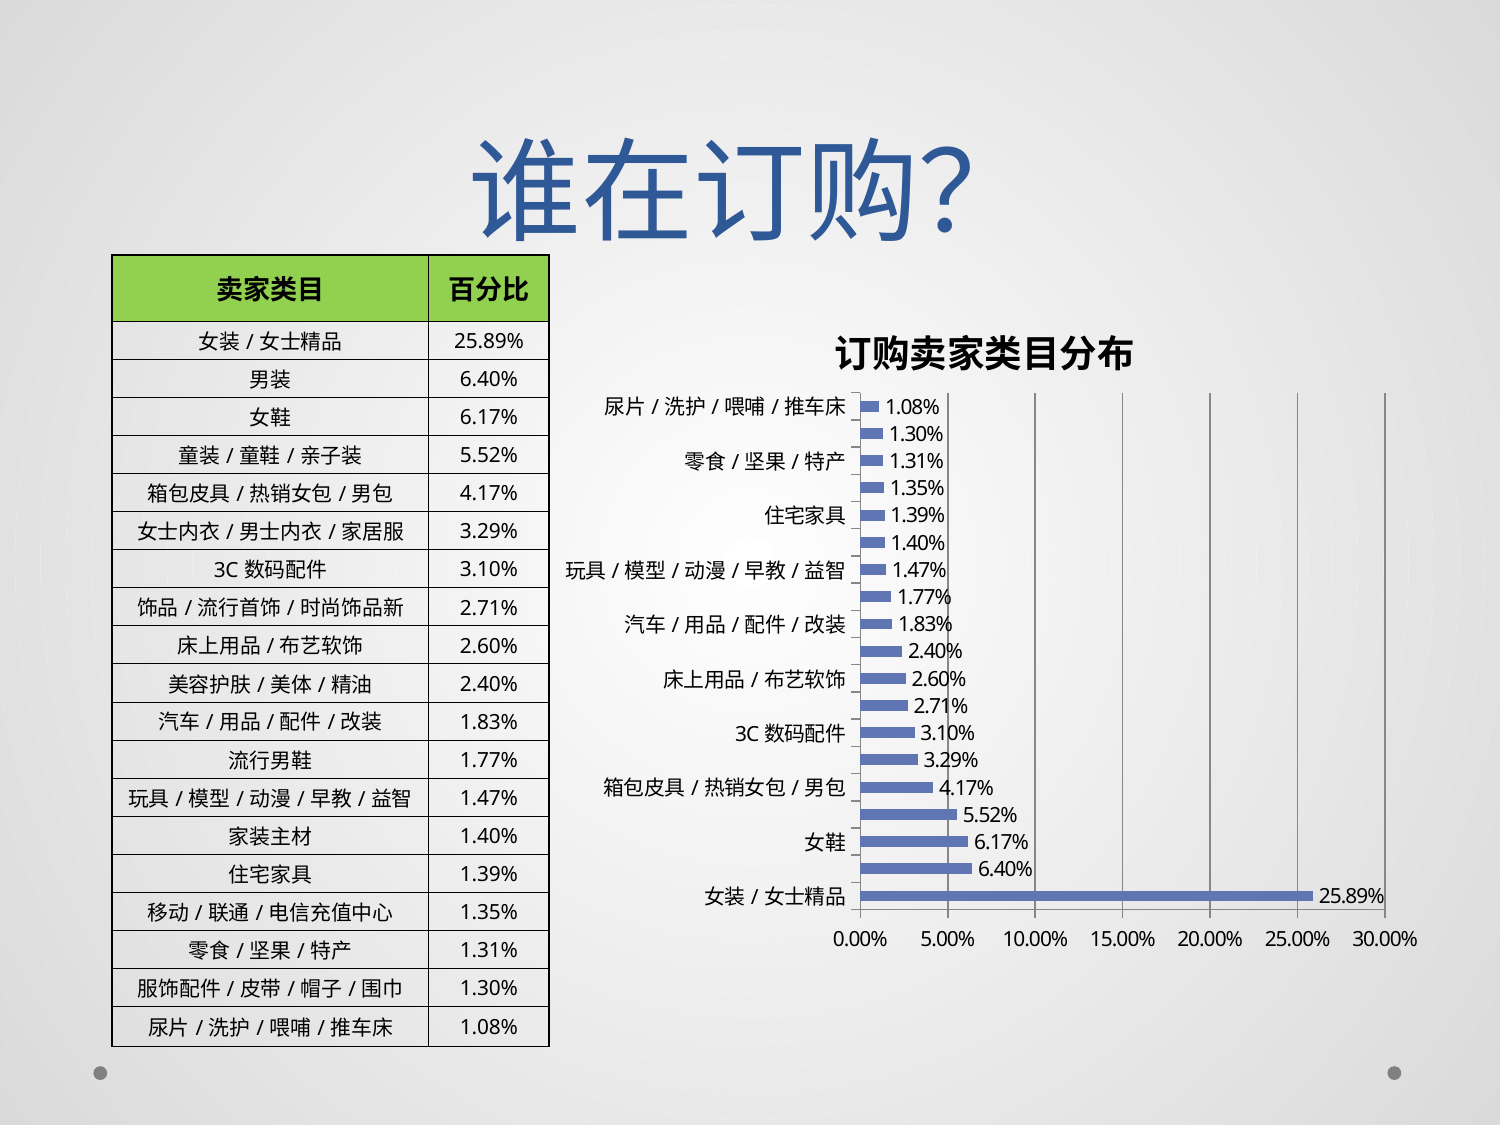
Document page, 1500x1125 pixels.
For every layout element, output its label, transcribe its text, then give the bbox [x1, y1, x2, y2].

table_cell 1.31% [429, 931, 520, 968]
table_cell 2.40% [429, 664, 520, 702]
table_cell 移动/联通/电信充值中心 [113, 893, 428, 930]
table_header 卖家类目 [113, 256, 428, 321]
table_cell 流行男鞋 [113, 741, 428, 778]
table_cell 6.17% [429, 398, 520, 435]
table_cell 5.52% [429, 436, 520, 473]
table_cell 汽车/用品/配件/改装 [113, 703, 428, 740]
table_cell 3C数码配件 [113, 550, 428, 587]
table_cell 玩具/模型/动漫/早教/益智 [113, 779, 428, 816]
table_cell 女鞋 [113, 398, 428, 435]
table_cell 3.29% [429, 512, 520, 549]
table_cell 箱包皮具/热销女包/男包 [113, 474, 428, 511]
table_cell 1.08% [429, 1007, 548, 1046]
table_cell 女装/女士精品 [113, 322, 428, 359]
table_cell 1.47% [429, 779, 520, 816]
chart [525, 290, 1445, 992]
table_cell 床上用品/布艺软饰 [113, 626, 428, 663]
table_cell 1.35% [429, 893, 520, 930]
table_cell 尿片/洗护/喂哺/推车床 [113, 1007, 428, 1046]
table_cell 美容护肤/美体/精油 [113, 664, 428, 702]
table_cell 男装 [113, 360, 428, 397]
table_cell 1.39% [429, 855, 520, 892]
title 谁在订购？ [75, 0, 1425, 263]
table_header 百分比 [429, 256, 548, 321]
table_cell 2.60% [429, 626, 520, 663]
table_cell 1.40% [429, 817, 520, 854]
table_cell 零食/坚果/特产 [113, 931, 428, 968]
table_cell 女士内衣/男士内衣/家居服 [113, 512, 428, 549]
table_cell 2.71% [429, 588, 520, 625]
table_cell 服饰配件/皮带/帽子/围巾 [113, 969, 428, 1006]
table_cell 6.40% [429, 360, 520, 397]
table_cell 25.89% [429, 322, 520, 359]
table_cell 住宅家具 [113, 855, 428, 892]
table_cell 家装主材 [113, 817, 428, 854]
table_cell 3.10% [429, 550, 520, 587]
table_cell 童装/童鞋/亲子装 [113, 436, 428, 473]
table_cell 1.77% [429, 741, 520, 778]
table_cell 1.83% [429, 703, 520, 740]
table_cell 4.17% [429, 474, 520, 511]
table_cell 1.30% [429, 969, 548, 1006]
table_cell 饰品/流行首饰/时尚饰品新 [113, 588, 428, 625]
